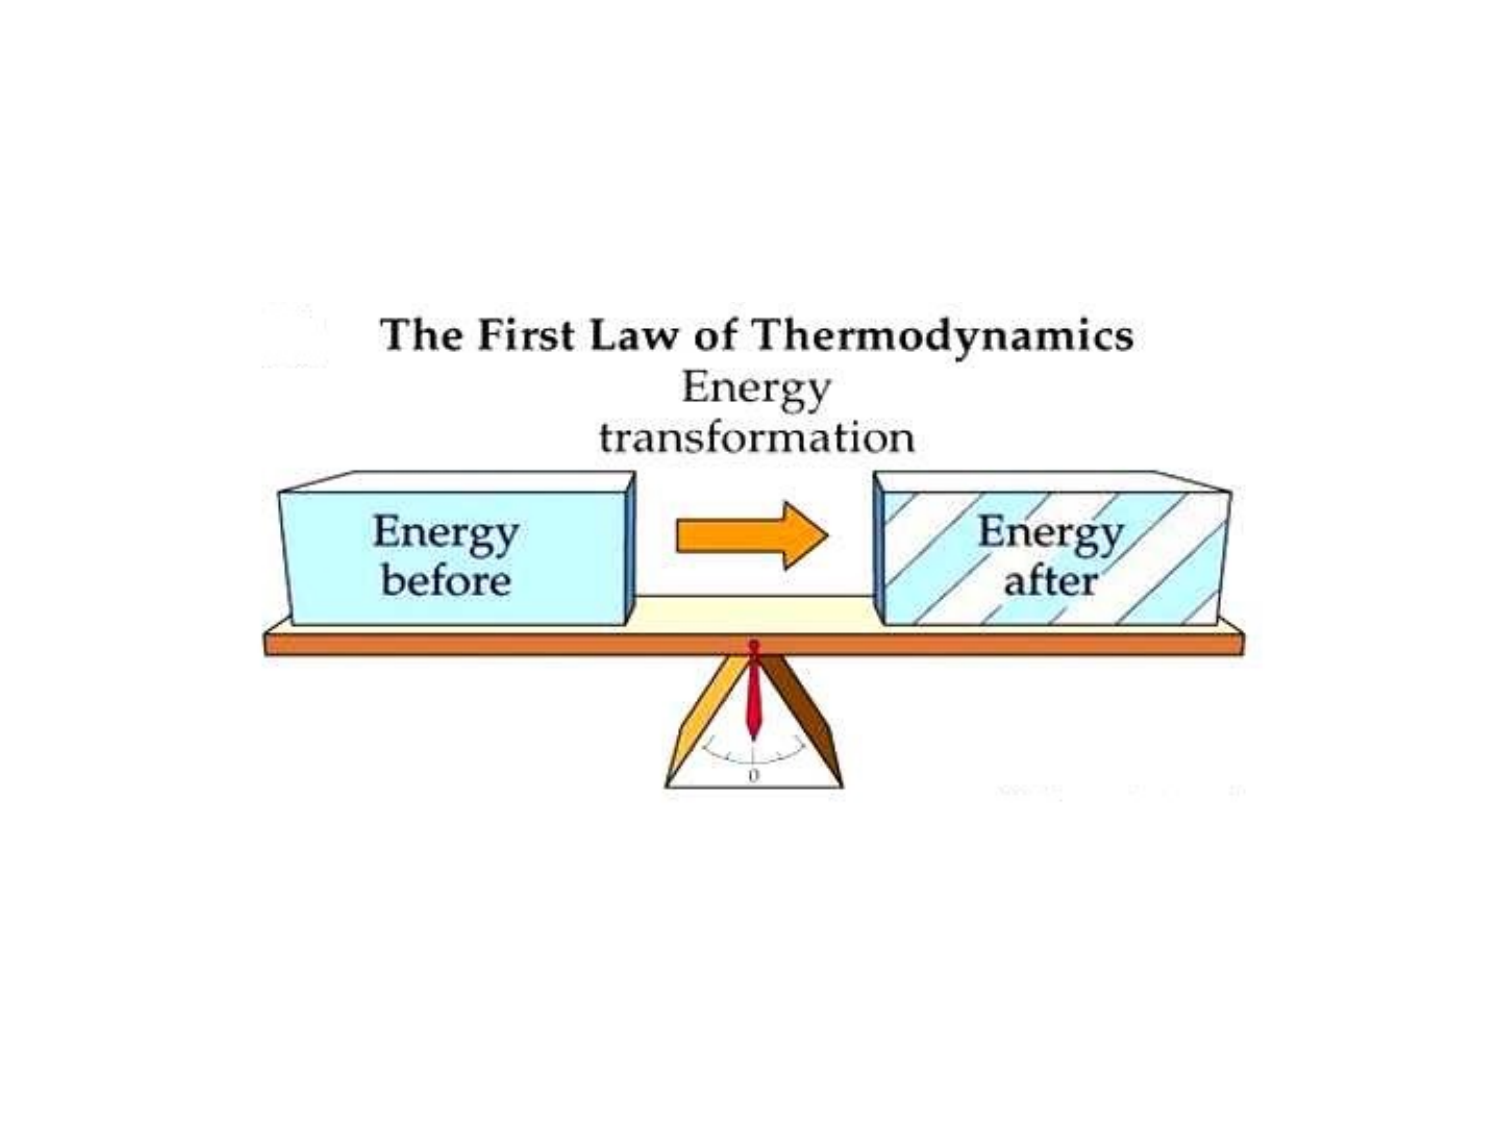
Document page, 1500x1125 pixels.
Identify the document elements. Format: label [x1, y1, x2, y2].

picture [228, 301, 1272, 824]
